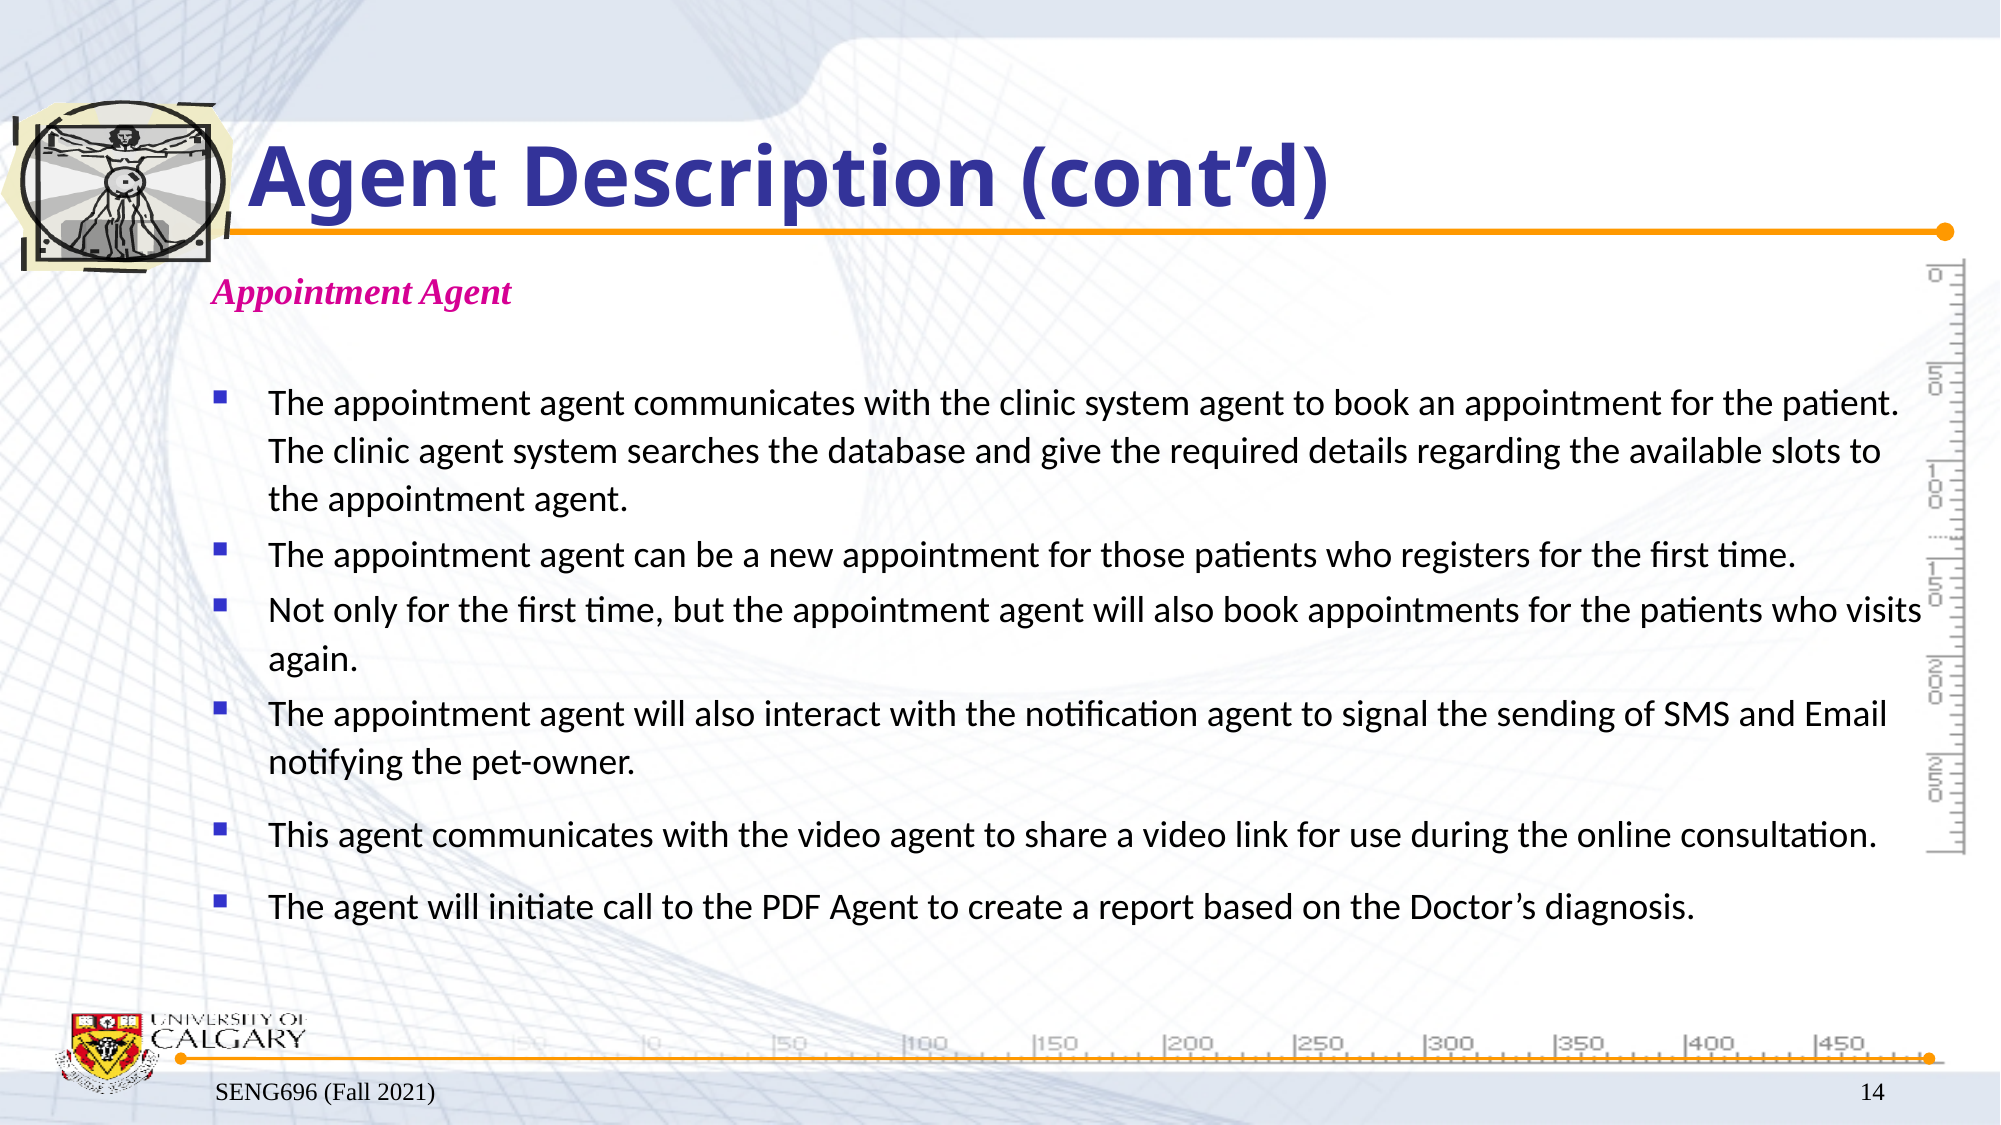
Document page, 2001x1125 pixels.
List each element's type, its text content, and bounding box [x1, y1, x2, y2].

title Agent Description (cont’d) [233, 42, 1957, 231]
slide_number SENG696 (Fall 2021) [199, 1046, 617, 1113]
list Appointment Agent The appointment agent communicates with the clinic system agent to book an appointment for the patient. The clinic agent system searches the database and give the required details regarding the available slots to the appointment agent. The appointment agent can be a new appointment for those patients who registers for the first time. Not only for the first time, but the appointment agent will also book appointments for the patients who visits again. The appointment agent will also interact with the notification agent to signal the sending of SMS and Email notifying the pet-owner. This agent communicates with the video agent to share a video link for use during the online consultation. The agent will initiate call to the PDF Agent to create a report based on the Doctor’s diagnosis. [196, 255, 1948, 1000]
picture [0, 0, 2000, 1125]
slide_number 14 [1483, 1046, 1901, 1113]
